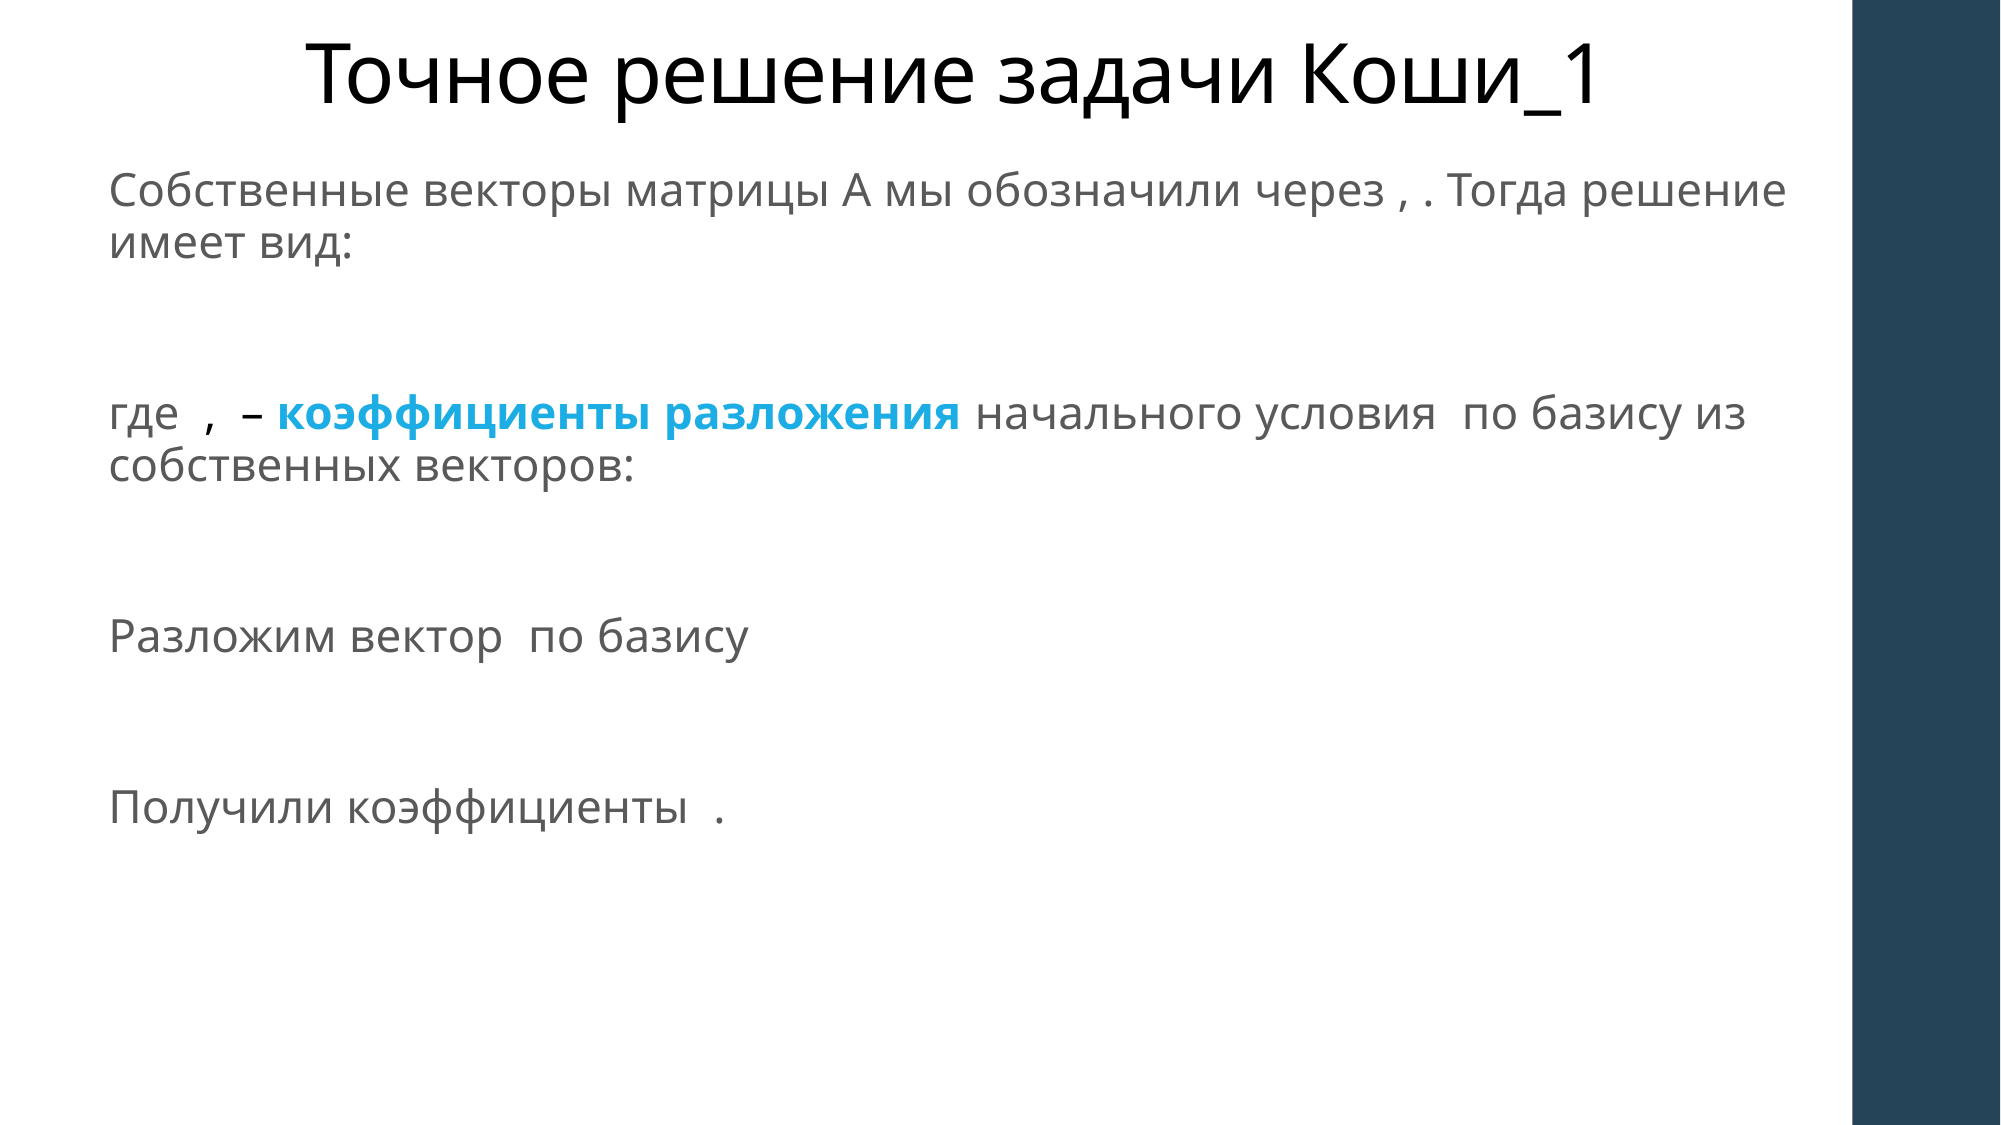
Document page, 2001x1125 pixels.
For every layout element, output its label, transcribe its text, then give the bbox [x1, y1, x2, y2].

title Точное решение задачи Коши_1 [145, 29, 1790, 130]
